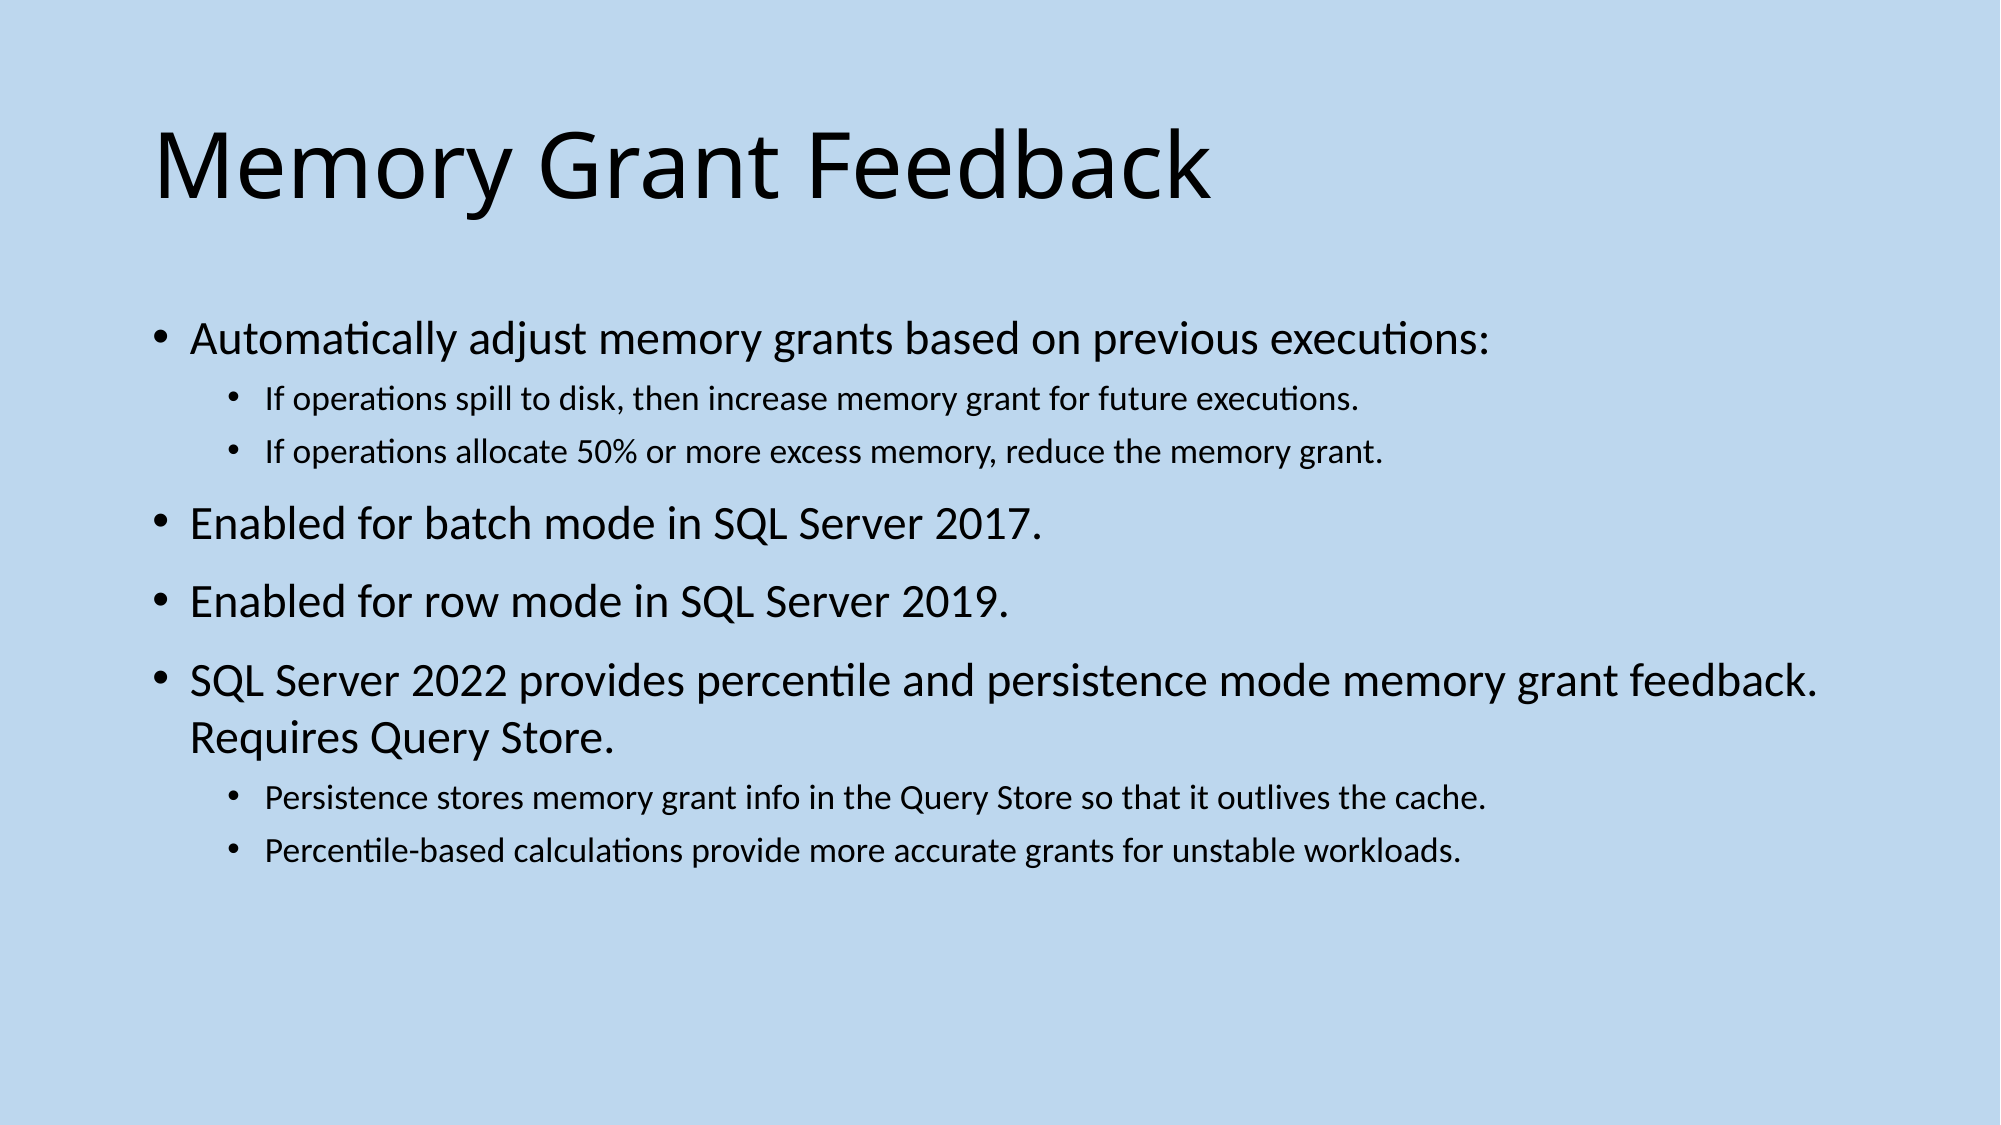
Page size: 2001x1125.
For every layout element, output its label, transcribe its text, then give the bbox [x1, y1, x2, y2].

list Automatically adjust memory grants based on previous executions: If operations spill to disk, then increase memory grant for future executions. If operations allocate 50% or more excess memory, reduce the memory grant. Enabled for batch mode in SQL Server 2017. Enabled for row mode in SQL Server 2019. SQL Server 2022 provides percentile and persistence mode memory grant feedback. Requires Query Store. Persistence stores memory grant info in the Query Store so that it outlives the cache. Percentile-based calculations provide more accurate grants for unstable workloads. [137, 299, 1863, 1014]
title Memory Grant Feedback [137, 59, 1863, 278]
